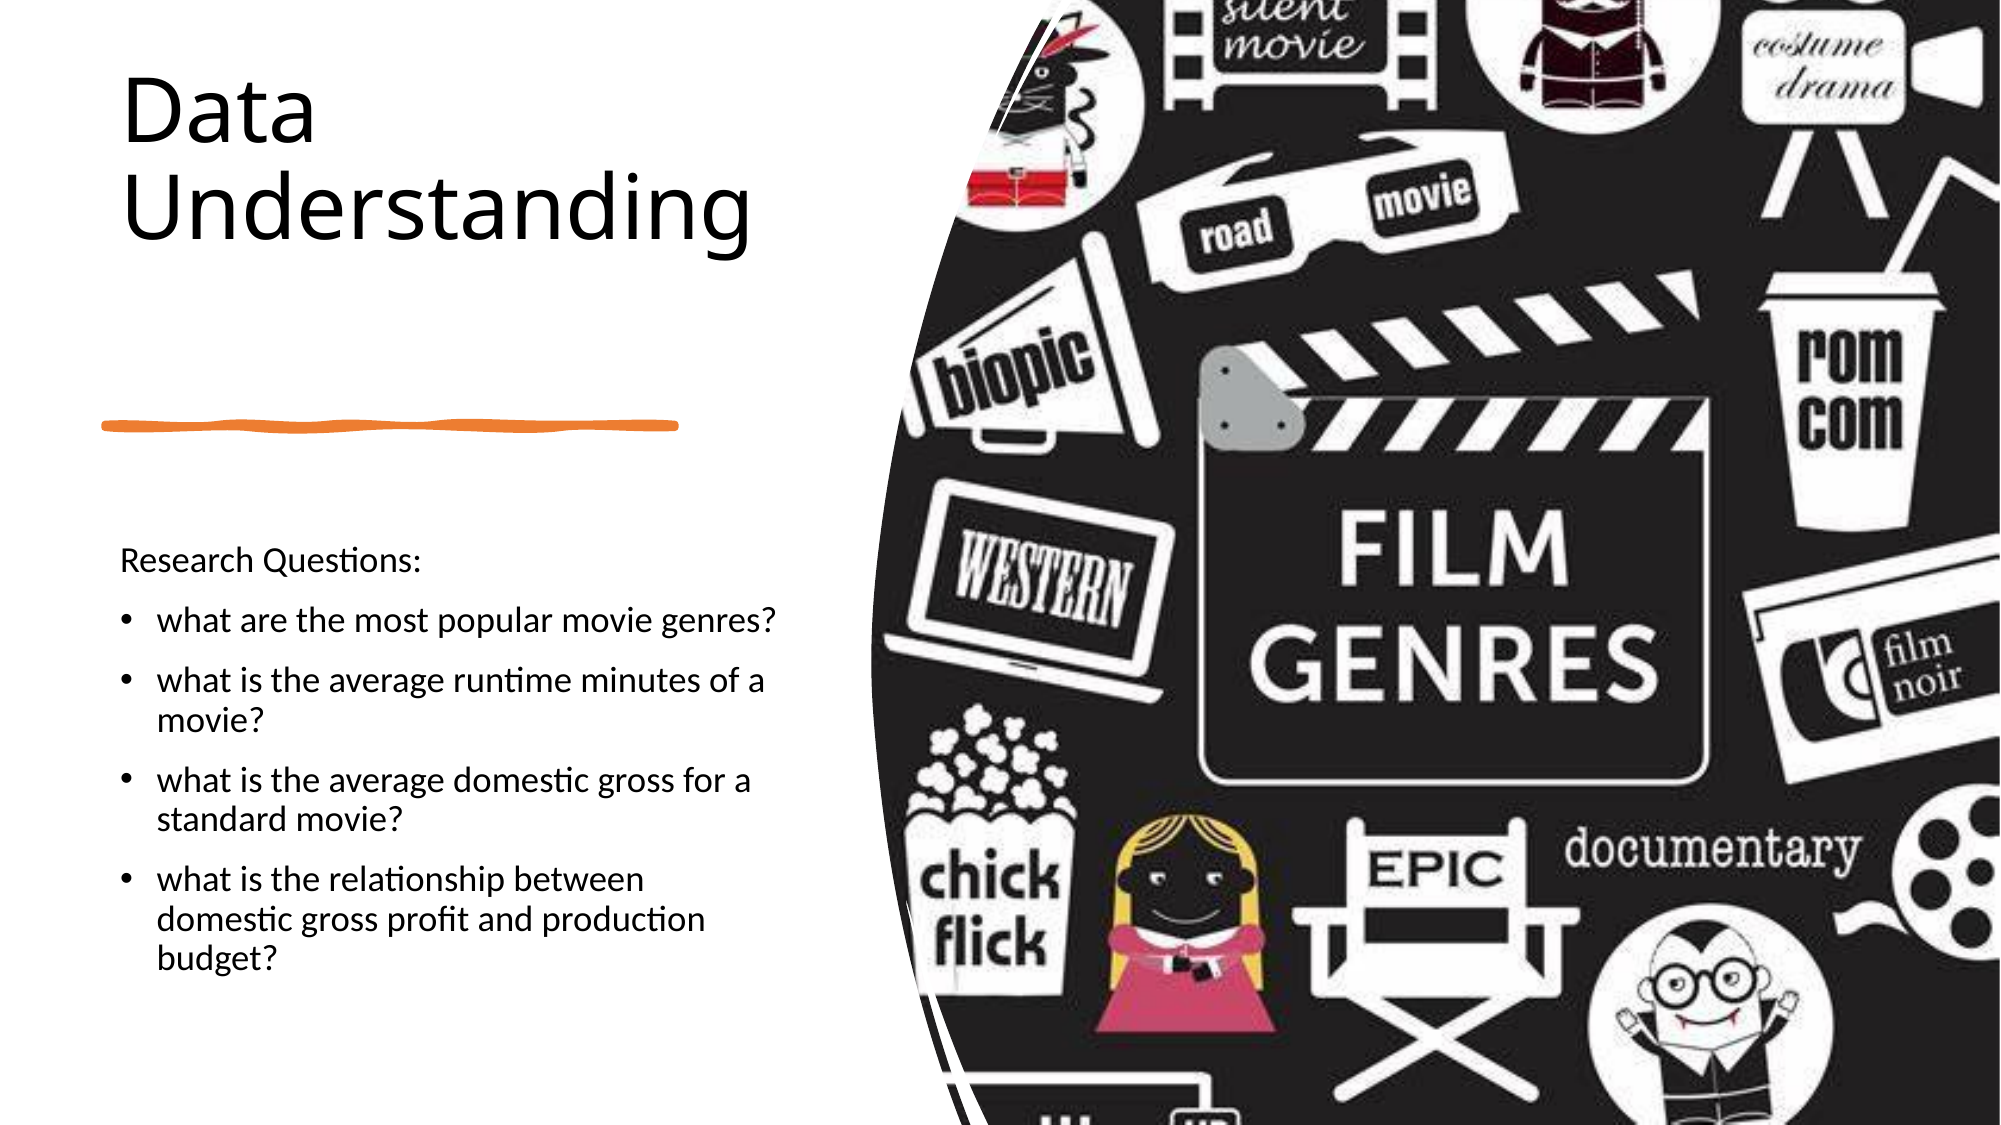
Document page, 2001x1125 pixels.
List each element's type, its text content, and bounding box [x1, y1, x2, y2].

picture [871, 0, 2000, 1125]
list Research Questions: what are the most popular movie genres? what is the average runtime minutes of a movie? what is the average domestic gross for a standard movie? what is the relationship between domestic gross profit and production budget? [105, 471, 802, 1016]
text_box [0, 0, 871, 1125]
text_box [103, 421, 676, 431]
title Data Understanding [105, 53, 822, 375]
